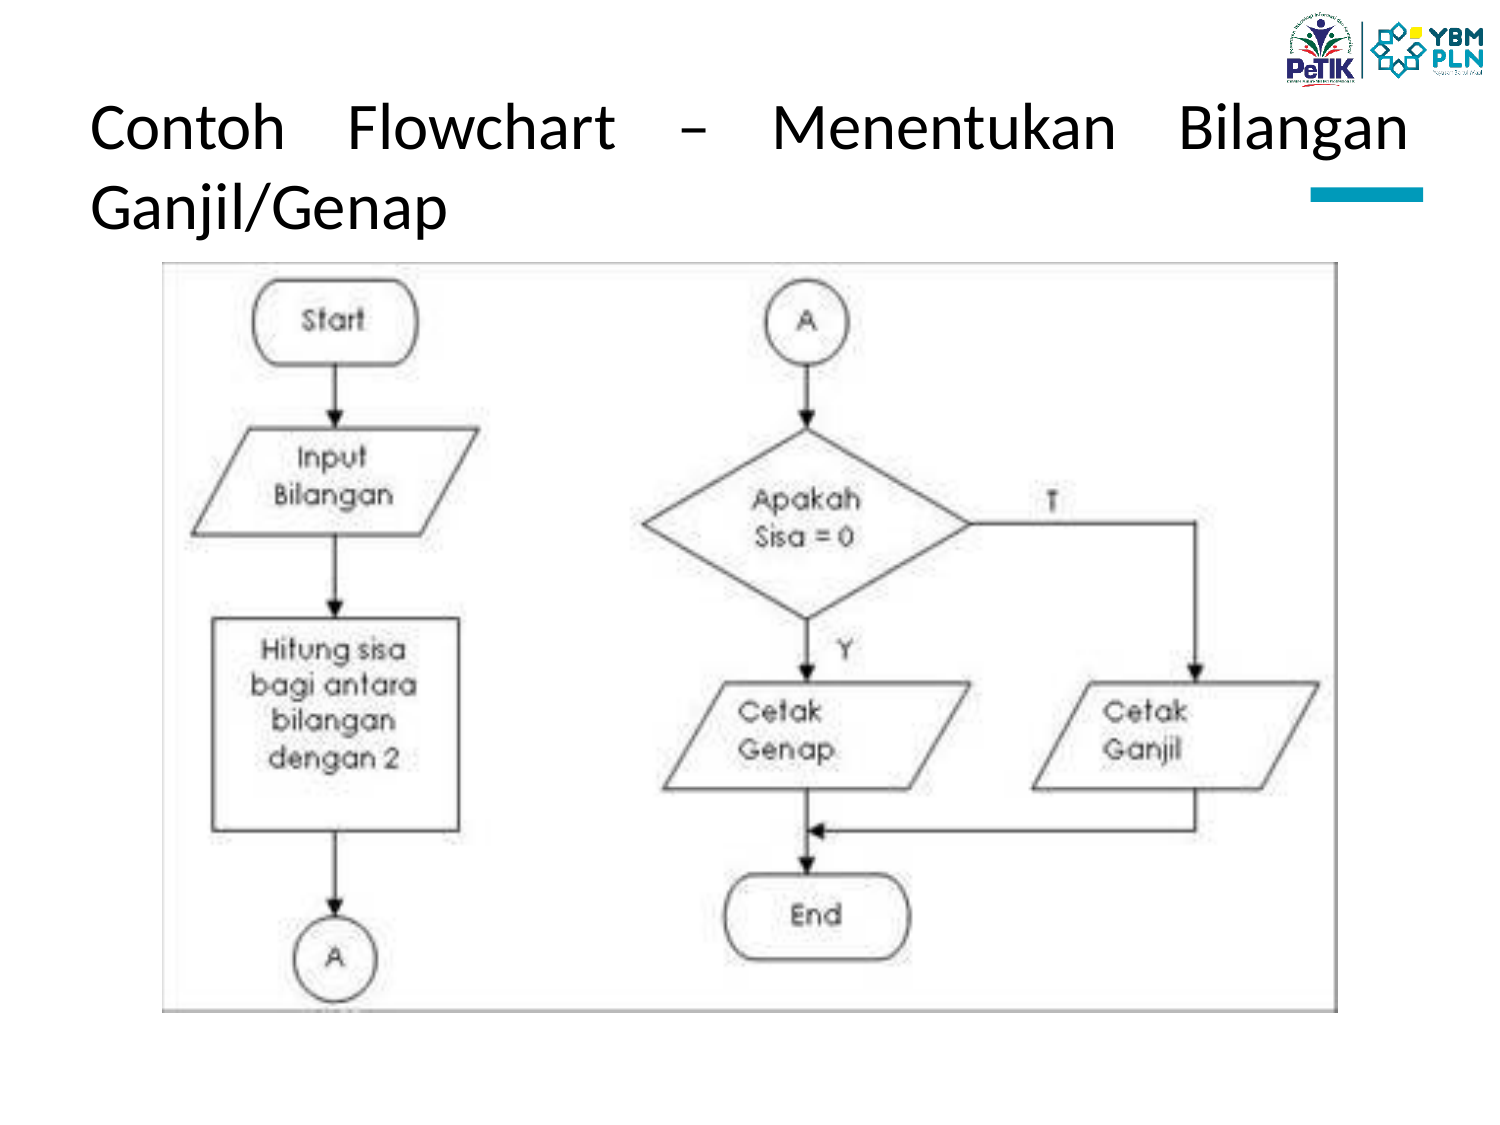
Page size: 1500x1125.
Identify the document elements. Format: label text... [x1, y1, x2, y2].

text_box [1309, 185, 1425, 204]
list Contoh Flowchart – Menentukan Bilangan Ganjil/Genap [75, 75, 1425, 1005]
picture [162, 262, 1338, 1013]
picture [1287, 12, 1483, 88]
